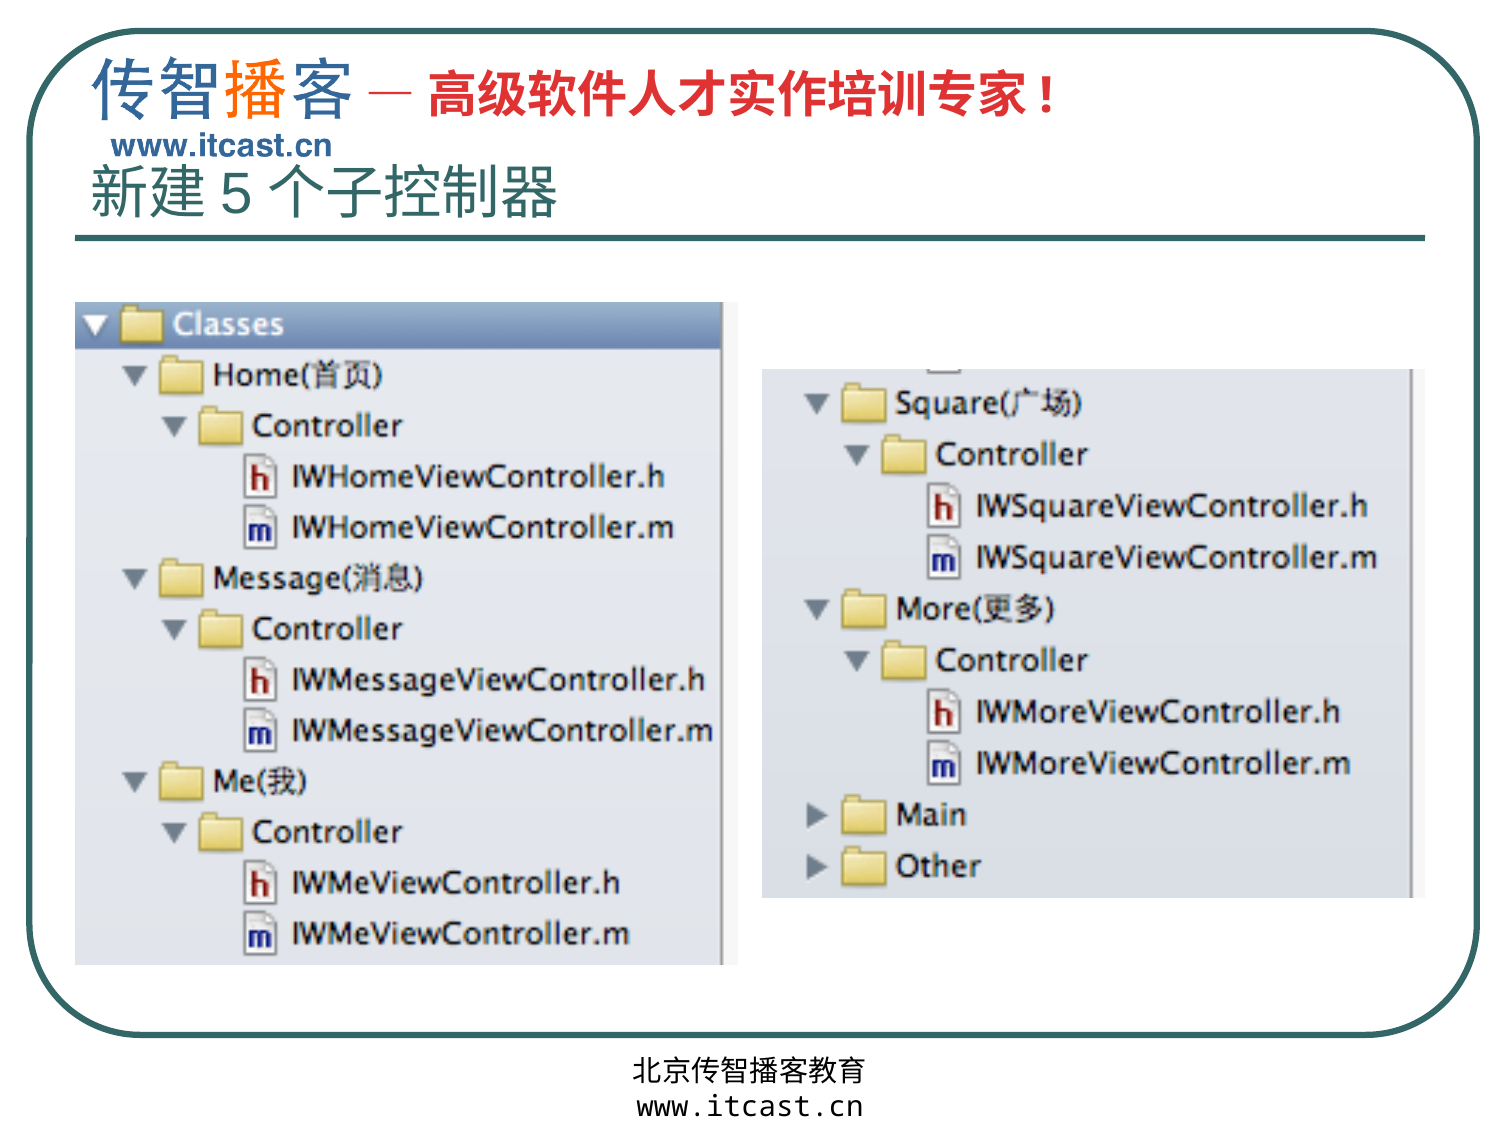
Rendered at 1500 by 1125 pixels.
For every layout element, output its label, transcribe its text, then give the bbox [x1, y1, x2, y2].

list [74, 302, 738, 966]
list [762, 262, 1426, 1006]
title 新建5个子控制器 [75, 45, 1425, 233]
